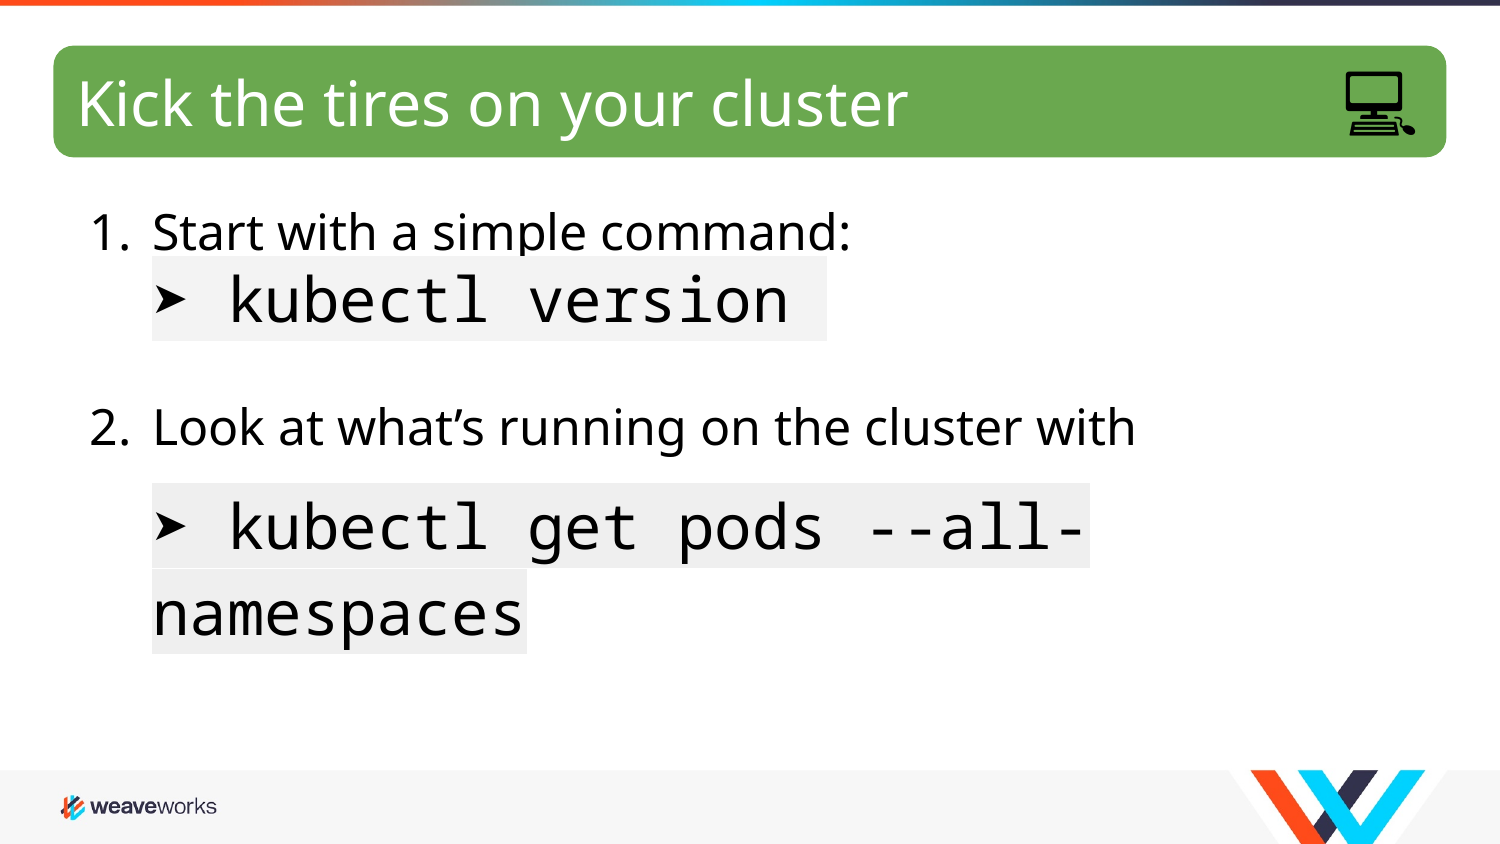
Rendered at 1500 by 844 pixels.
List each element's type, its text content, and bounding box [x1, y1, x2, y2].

text_box 💻 [1317, 42, 1445, 161]
picture [0, 0, 1500, 844]
text_box Start with a simple command: ➤ kubectl version Look at what’s running on the cluster with ➤ kubectl get pods --all-namespaces [62, 185, 1443, 679]
text_box Kick the tires on your cluster [55, 47, 1317, 156]
title GitOps hands-on 1/10 [74, 155, 1317, 161]
